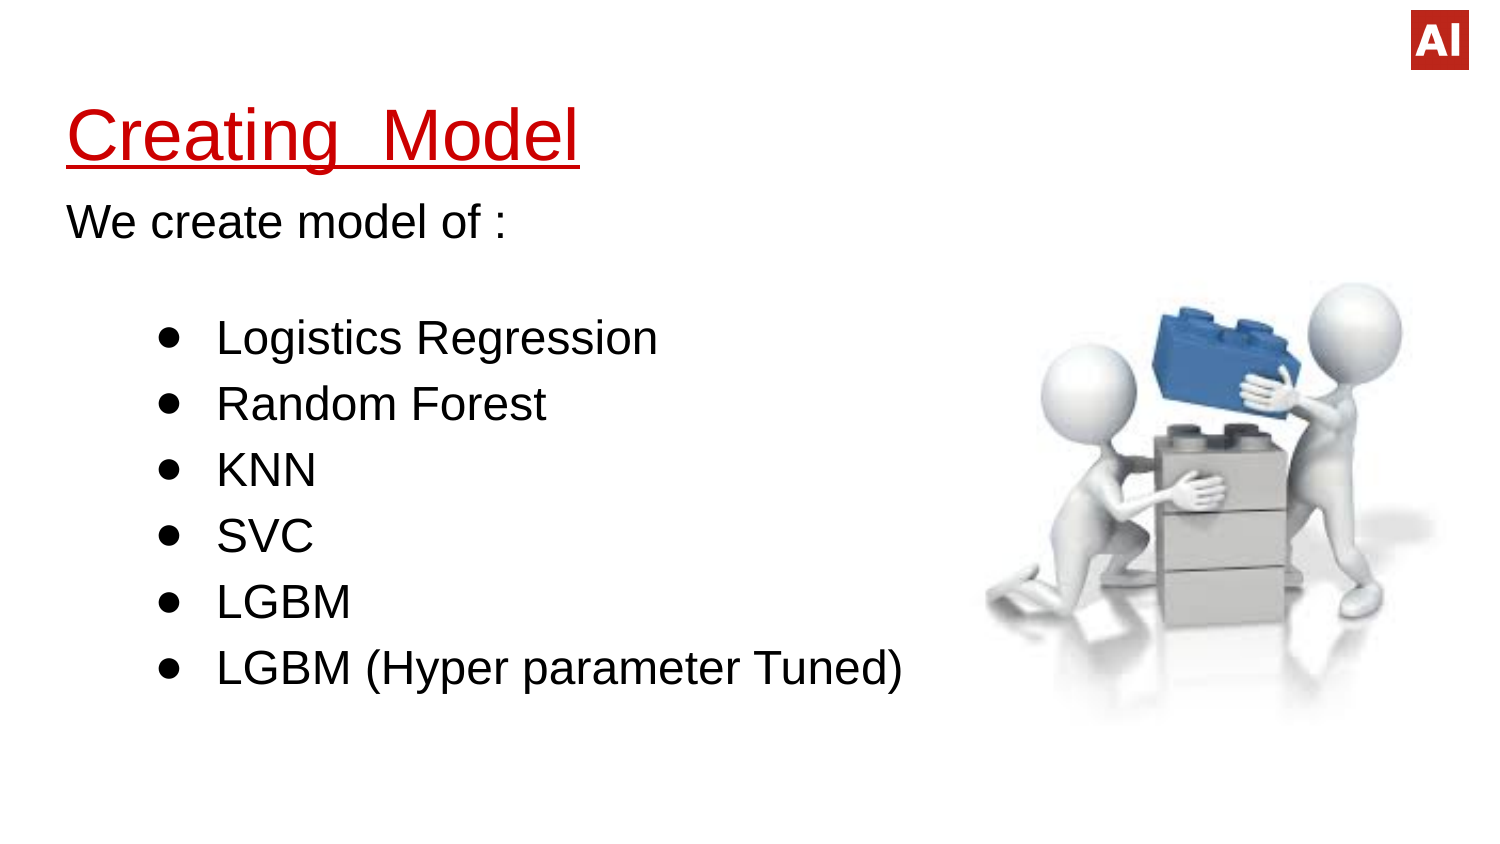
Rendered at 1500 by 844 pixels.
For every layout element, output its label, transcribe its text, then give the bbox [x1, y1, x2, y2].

list We create model of : Logistics Regression Random Forest KNN SVC LGBM LGBM (Hyper parameter Tuned) [51, 166, 1449, 728]
picture [968, 247, 1450, 728]
title Creating Model [51, 72, 1449, 166]
picture [1411, 10, 1469, 70]
